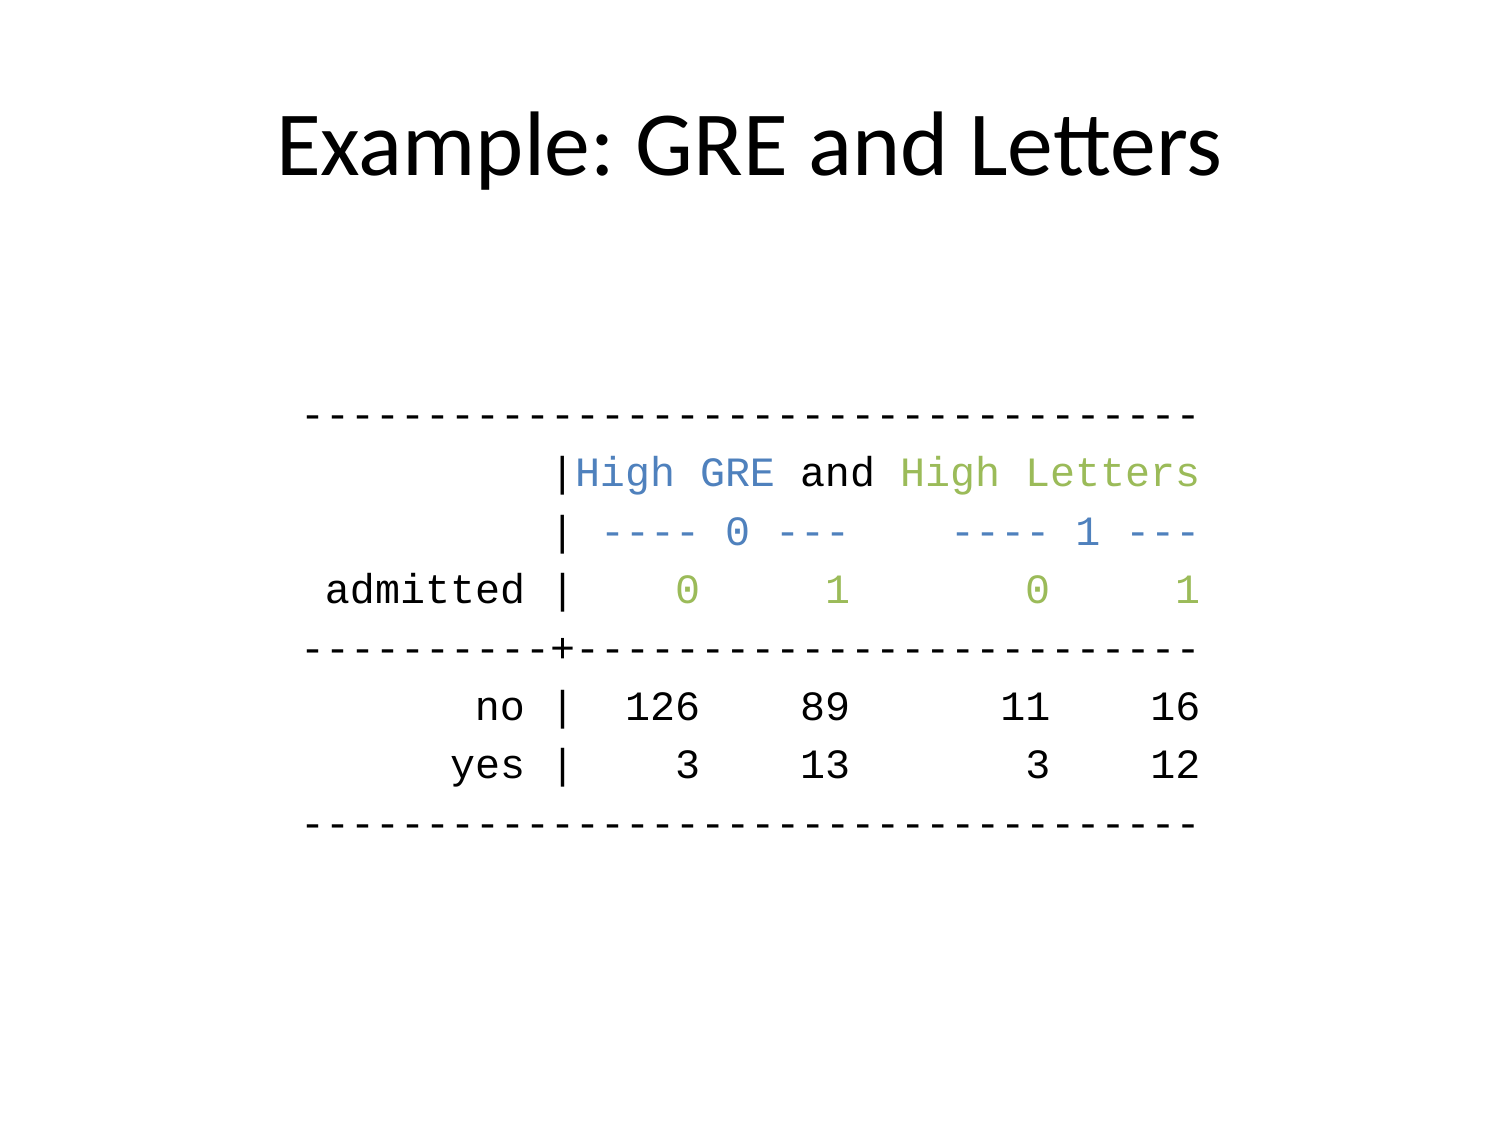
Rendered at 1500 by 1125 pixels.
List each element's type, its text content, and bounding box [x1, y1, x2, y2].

list ------------------------------------ |High GRE and High Letters | ---- 0 --- ---- 1 --- admitted | 0 1 0 1 ----------+------------------------- no | 126 89 11 16 yes | 3 13 3 12 ------------------------------------ [75, 262, 1425, 1005]
title Example: GRE and Letters [75, 45, 1425, 233]
